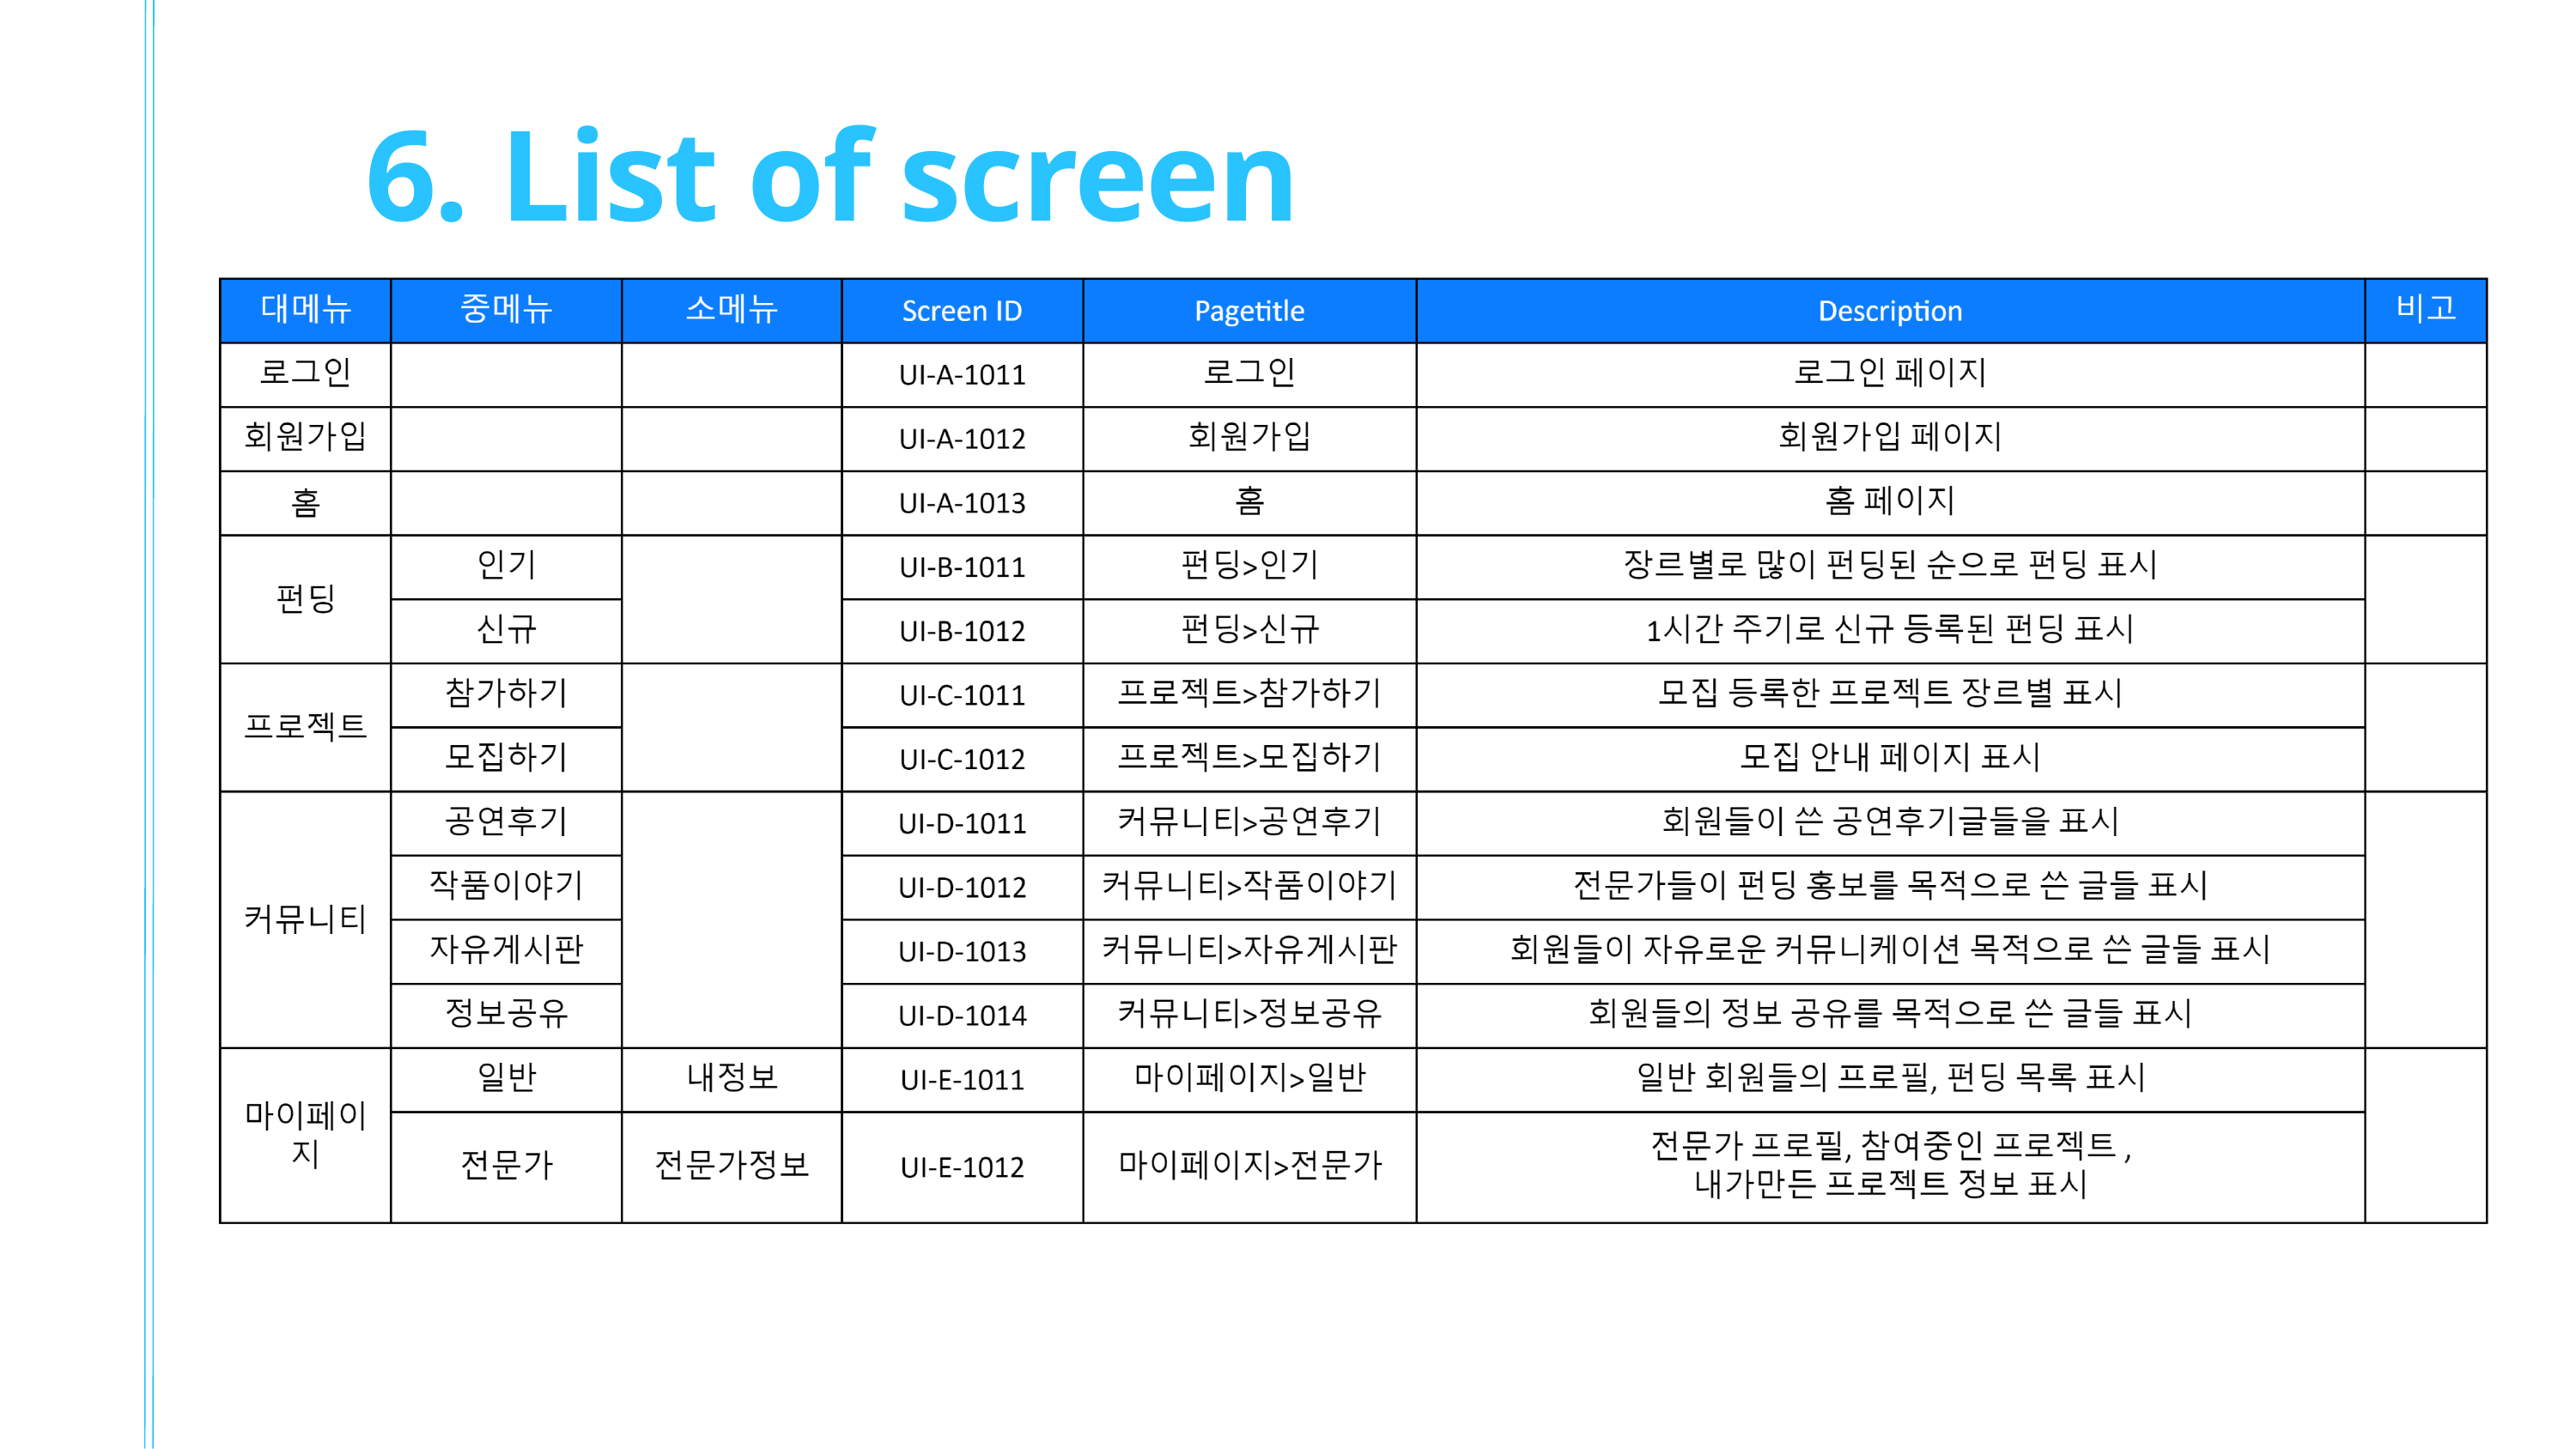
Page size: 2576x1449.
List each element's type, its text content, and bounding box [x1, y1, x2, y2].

text_box 6. List of screen [365, 21, 2011, 238]
picture [192, 241, 2509, 1278]
